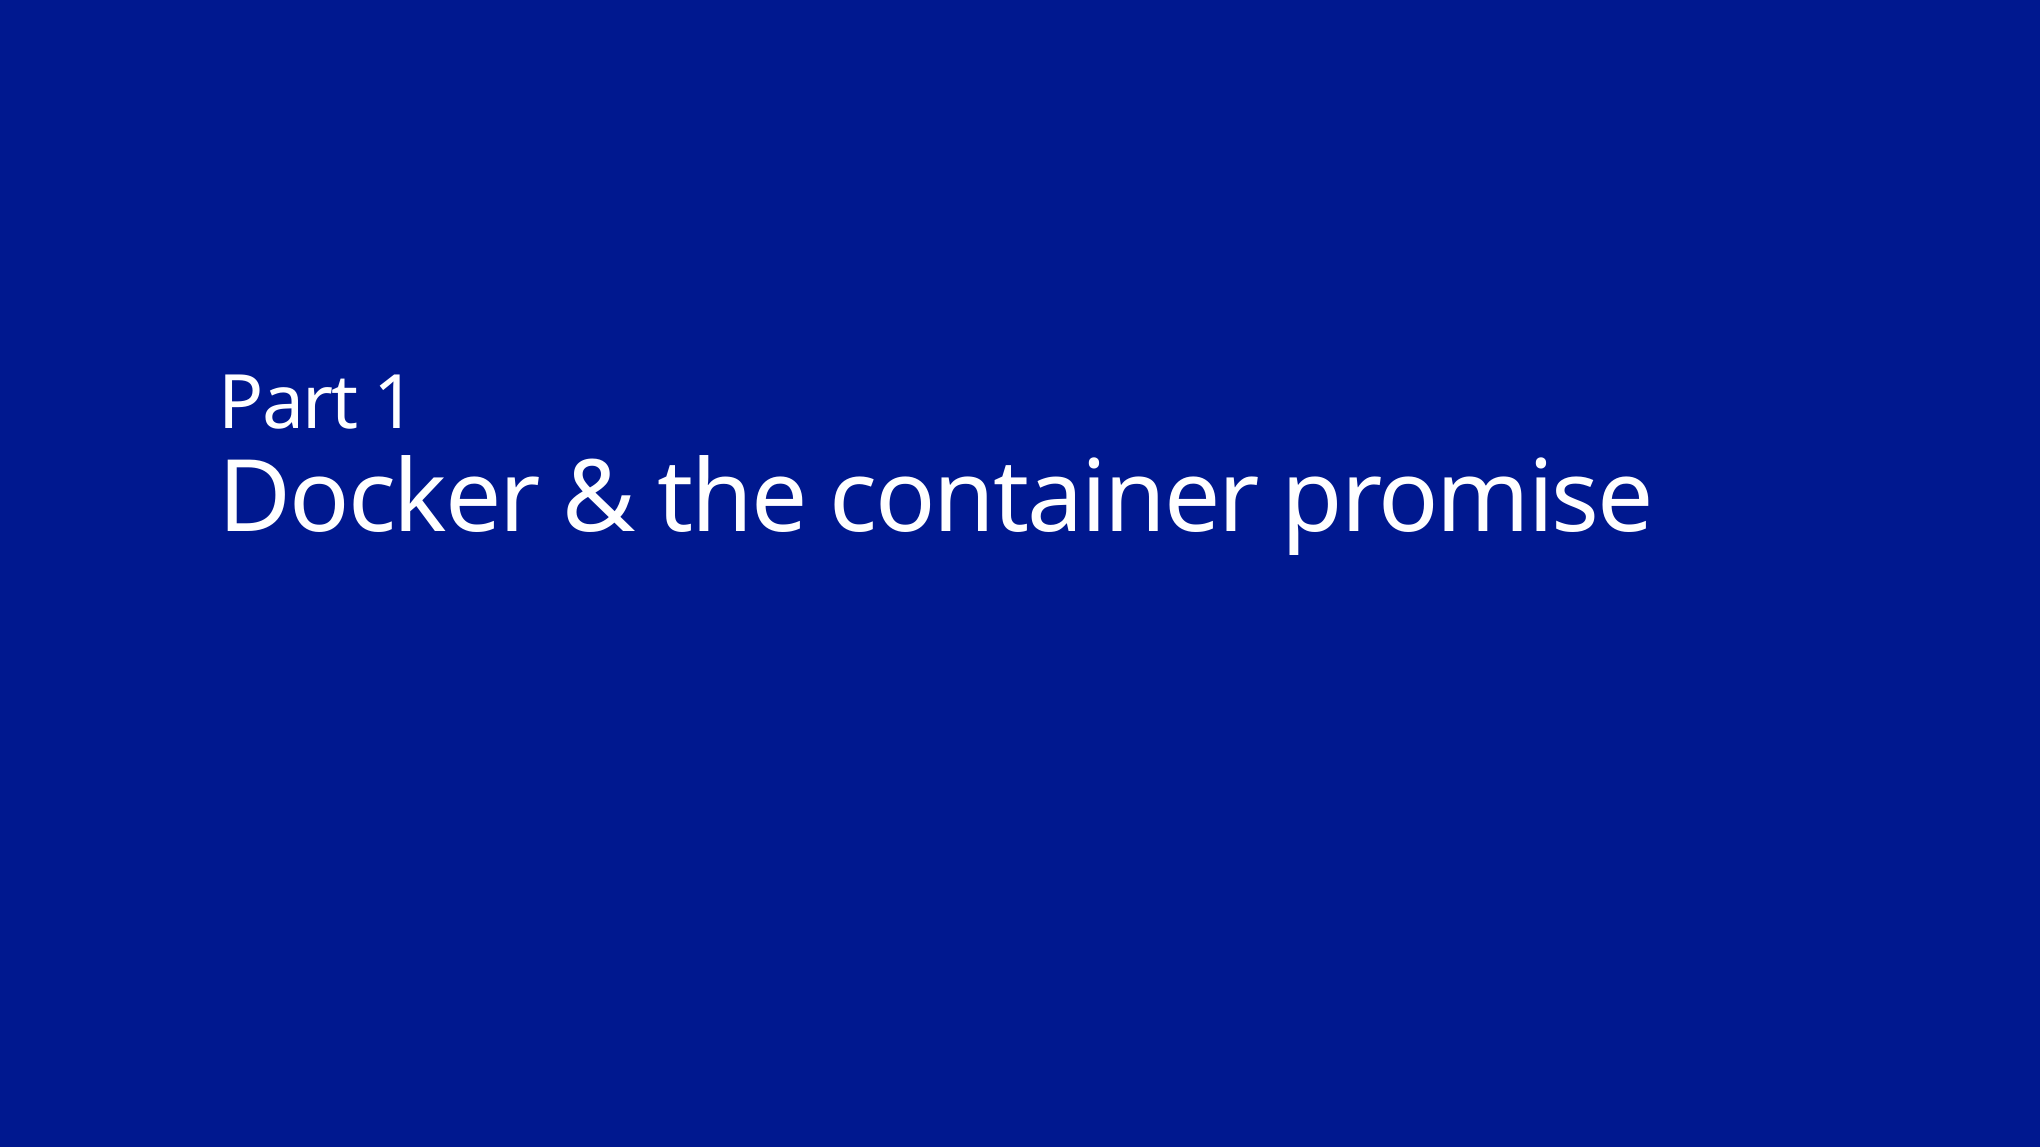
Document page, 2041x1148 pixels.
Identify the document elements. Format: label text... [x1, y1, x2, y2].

title Part 1 Docker & the container promise [195, 348, 1846, 649]
